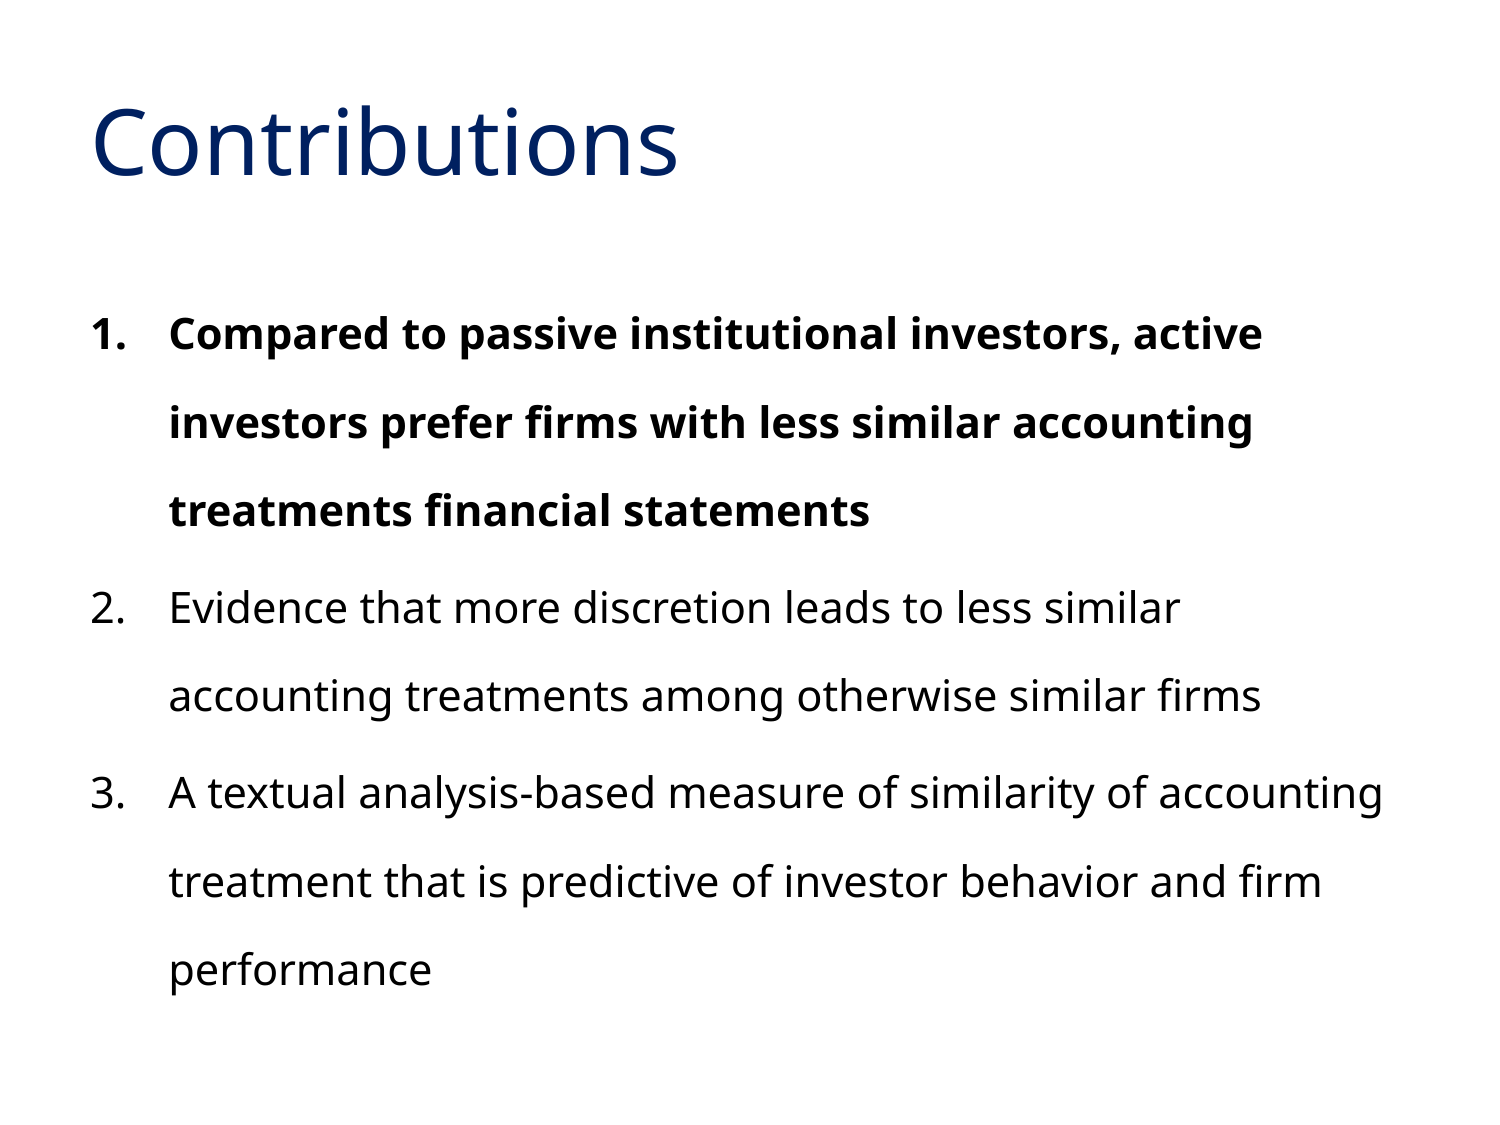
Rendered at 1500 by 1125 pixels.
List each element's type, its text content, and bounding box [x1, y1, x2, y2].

title Contributions [75, 45, 1425, 233]
list Compared to passive institutional investors, active investors prefer firms with less similar accounting treatments financial statements Evidence that more discretion leads to less similar accounting treatments among otherwise similar firms A textual analysis-based measure of similarity of accounting treatment that is predictive of investor behavior and firm performance [75, 262, 1425, 1005]
